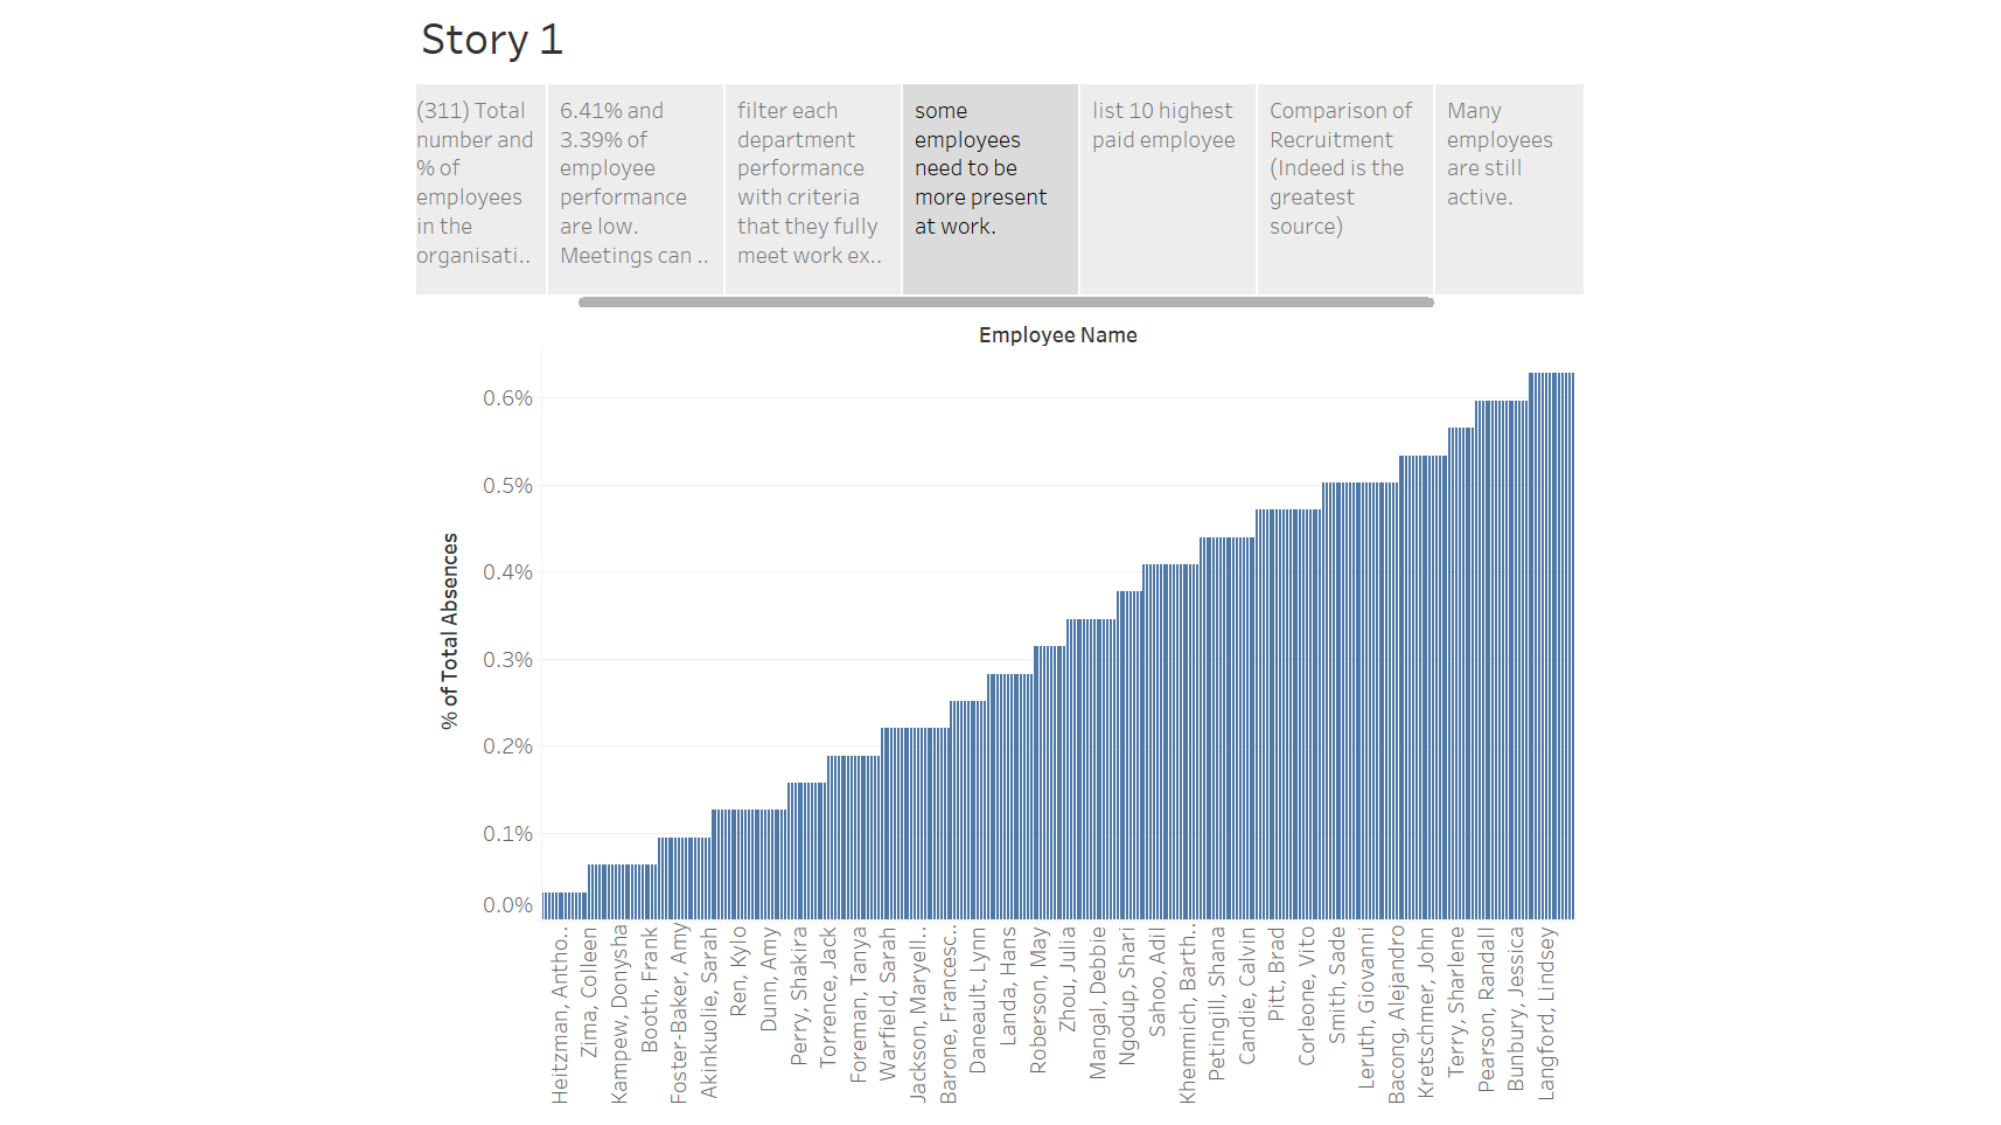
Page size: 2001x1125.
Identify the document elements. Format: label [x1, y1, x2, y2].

picture [407, 0, 1593, 1125]
